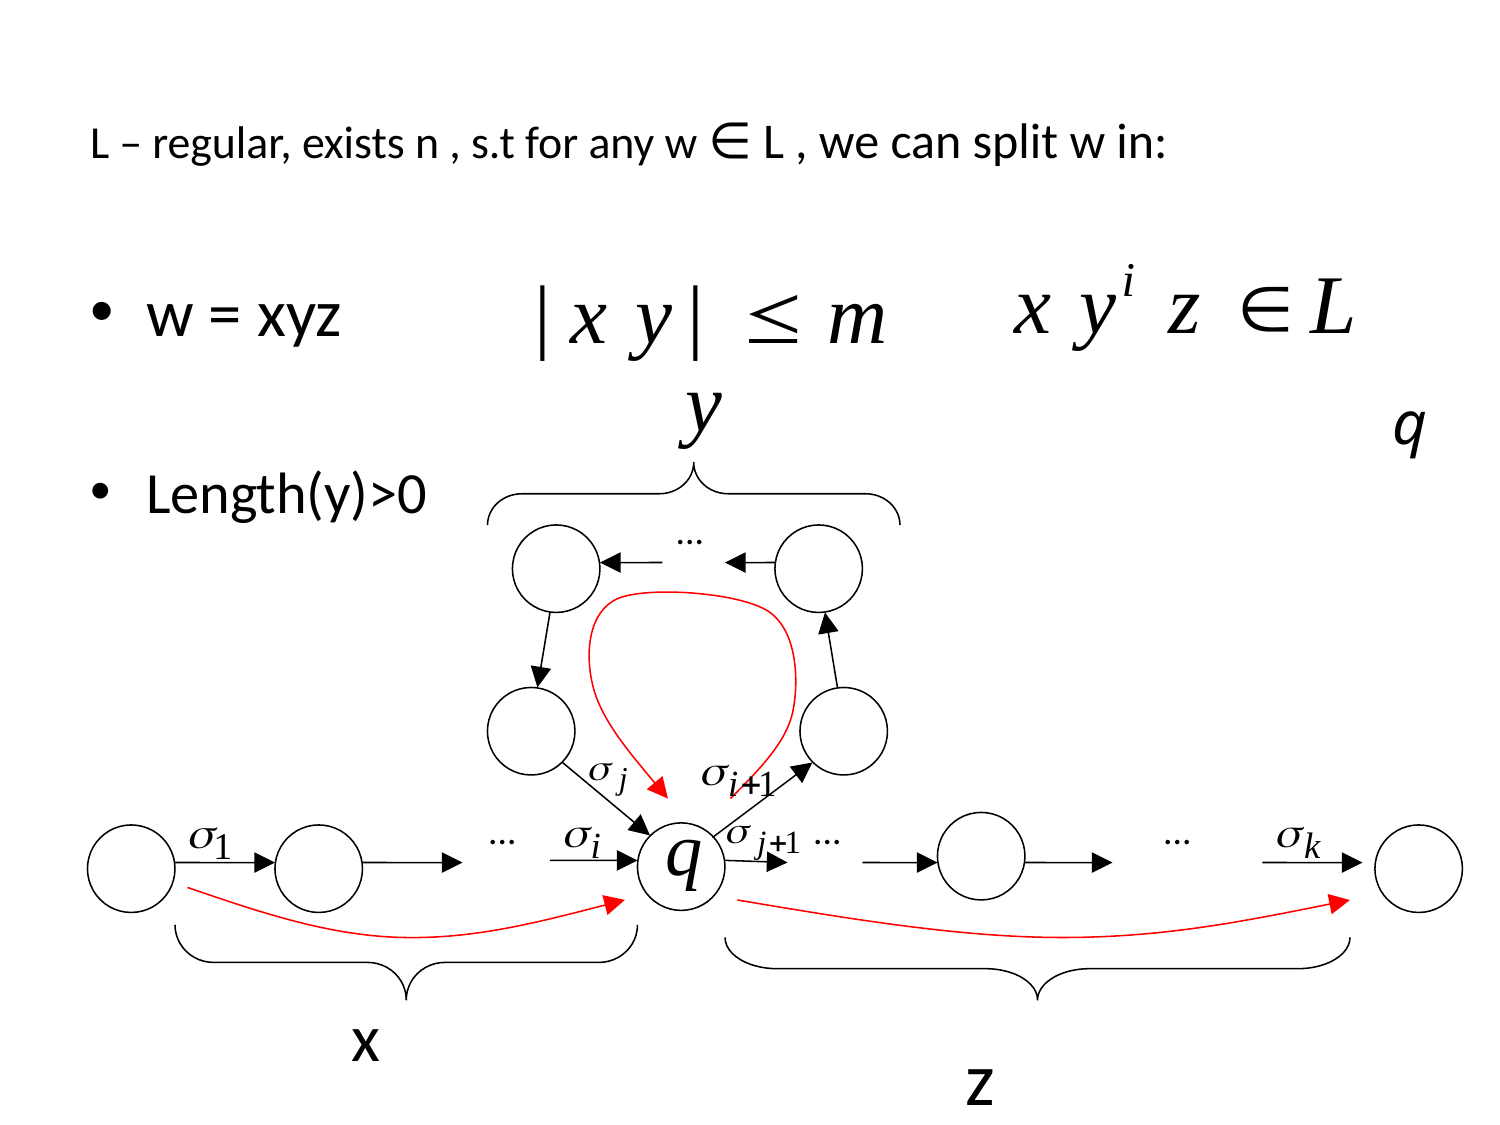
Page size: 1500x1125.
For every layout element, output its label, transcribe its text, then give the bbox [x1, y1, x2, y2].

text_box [1387, 399, 1443, 476]
text_box [1374, 824, 1463, 913]
text_box [530, 612, 552, 688]
text_box [725, 937, 1351, 1000]
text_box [662, 835, 707, 897]
text_box [737, 893, 1350, 938]
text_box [537, 278, 890, 369]
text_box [674, 387, 727, 455]
text_box [724, 552, 775, 573]
text_box [274, 824, 363, 892]
text_box [362, 852, 463, 873]
text_box [607, 850, 638, 871]
text_box [187, 887, 625, 938]
text_box [1024, 852, 1113, 873]
text_box ... [473, 799, 532, 860]
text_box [724, 812, 801, 865]
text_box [562, 812, 604, 863]
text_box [187, 812, 231, 863]
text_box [699, 749, 776, 801]
text_box [818, 612, 839, 688]
text_box [512, 524, 600, 613]
list w = xyz Length(y)>0 [75, 262, 1425, 1005]
text_box [174, 924, 638, 987]
text_box x [336, 987, 467, 1083]
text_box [997, 243, 1374, 369]
text_box [1329, 852, 1363, 873]
text_box [487, 463, 901, 526]
title L – regular, exists n , s.t for any w ∈ L , we can split w in: [75, 45, 1425, 233]
text_box z [950, 1023, 1105, 1125]
text_box [774, 524, 863, 613]
text_box [937, 812, 1025, 900]
text_box [589, 591, 796, 799]
text_box ... [660, 499, 720, 560]
text_box [779, 762, 813, 788]
text_box [799, 687, 888, 775]
text_box ... [798, 799, 857, 860]
text_box [487, 687, 575, 775]
text_box [235, 852, 275, 873]
text_box [862, 852, 938, 873]
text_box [587, 749, 631, 801]
text_box [87, 824, 175, 913]
text_box ... [1148, 799, 1207, 860]
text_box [1274, 812, 1325, 863]
text_box [600, 552, 663, 573]
text_box [637, 822, 725, 911]
text_box [619, 810, 650, 836]
